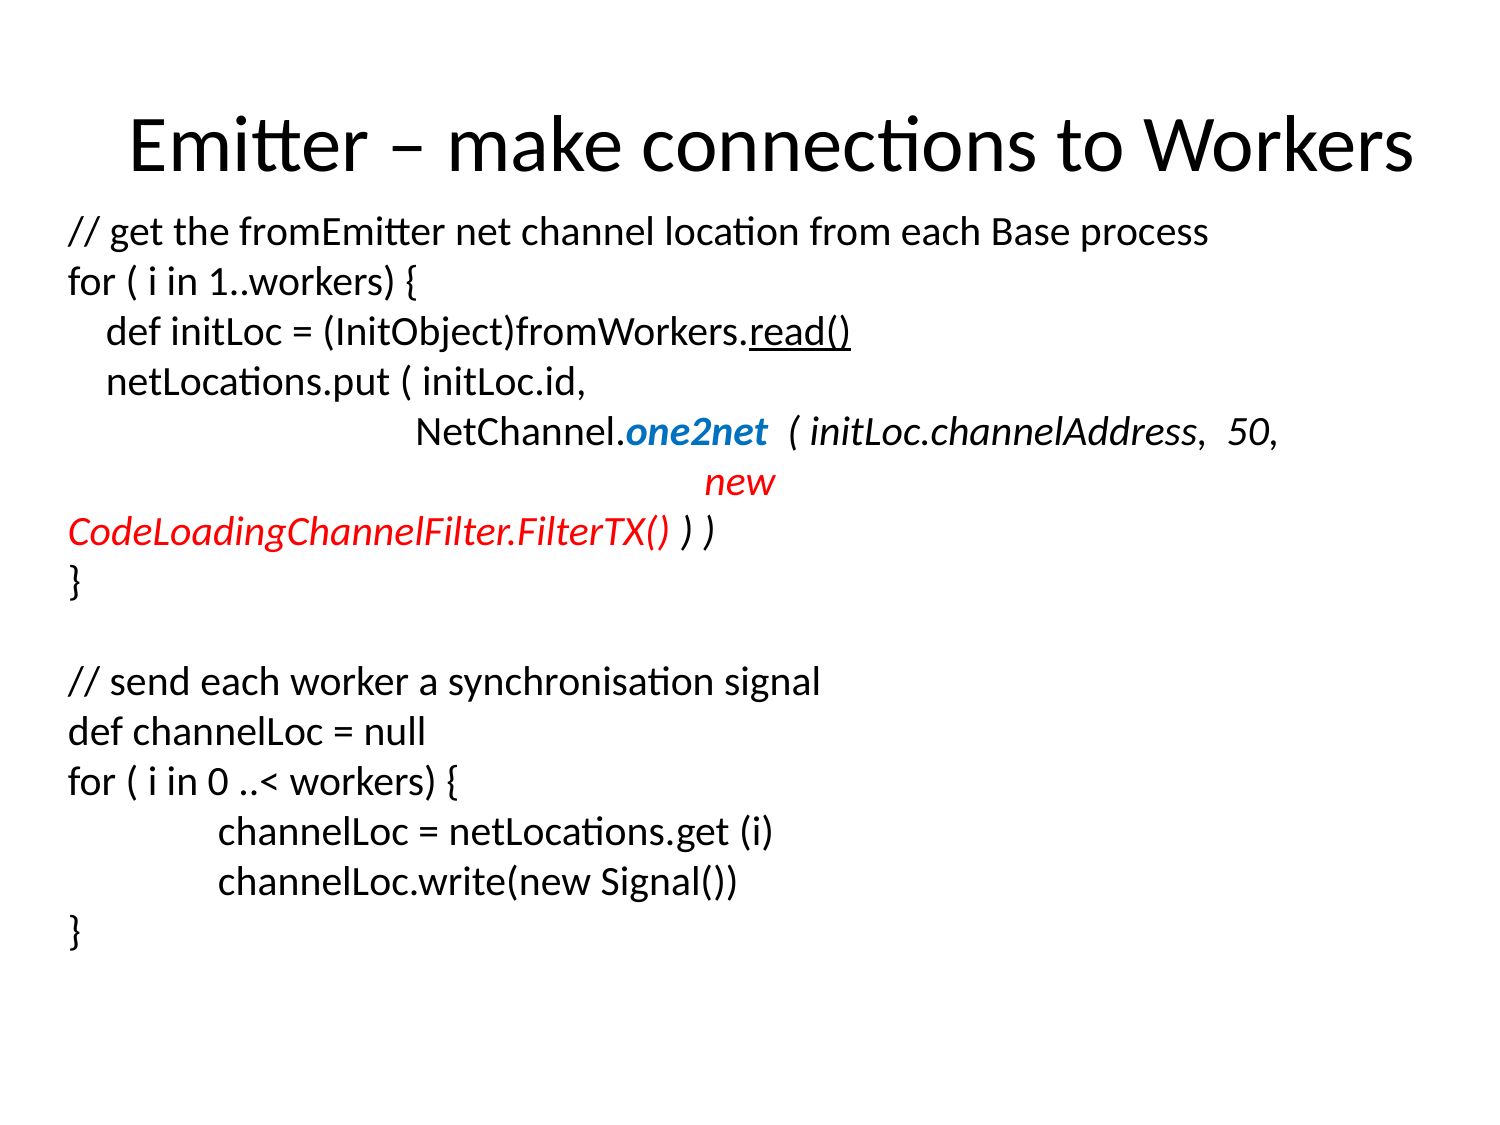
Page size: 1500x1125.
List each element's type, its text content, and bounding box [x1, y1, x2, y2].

text_box // get the fromEmitter net channel location from each Base process for ( i in 1..workers) { def initLoc = (InitObject)fromWorkers.read() netLocations.put ( initLoc.id, NetChannel.one2net ( initLoc.channelAddress, 50, new CodeLoadingChannelFilter.FilterTX() ) ) } // send each worker a synchronisation signal def channelLoc = null for ( i in 0 ..< workers) { channelLoc = netLocations.get (i) channelLoc.write(new Signal()) } [53, 196, 1447, 962]
title Emitter – make connections to Workers [75, 45, 1471, 233]
